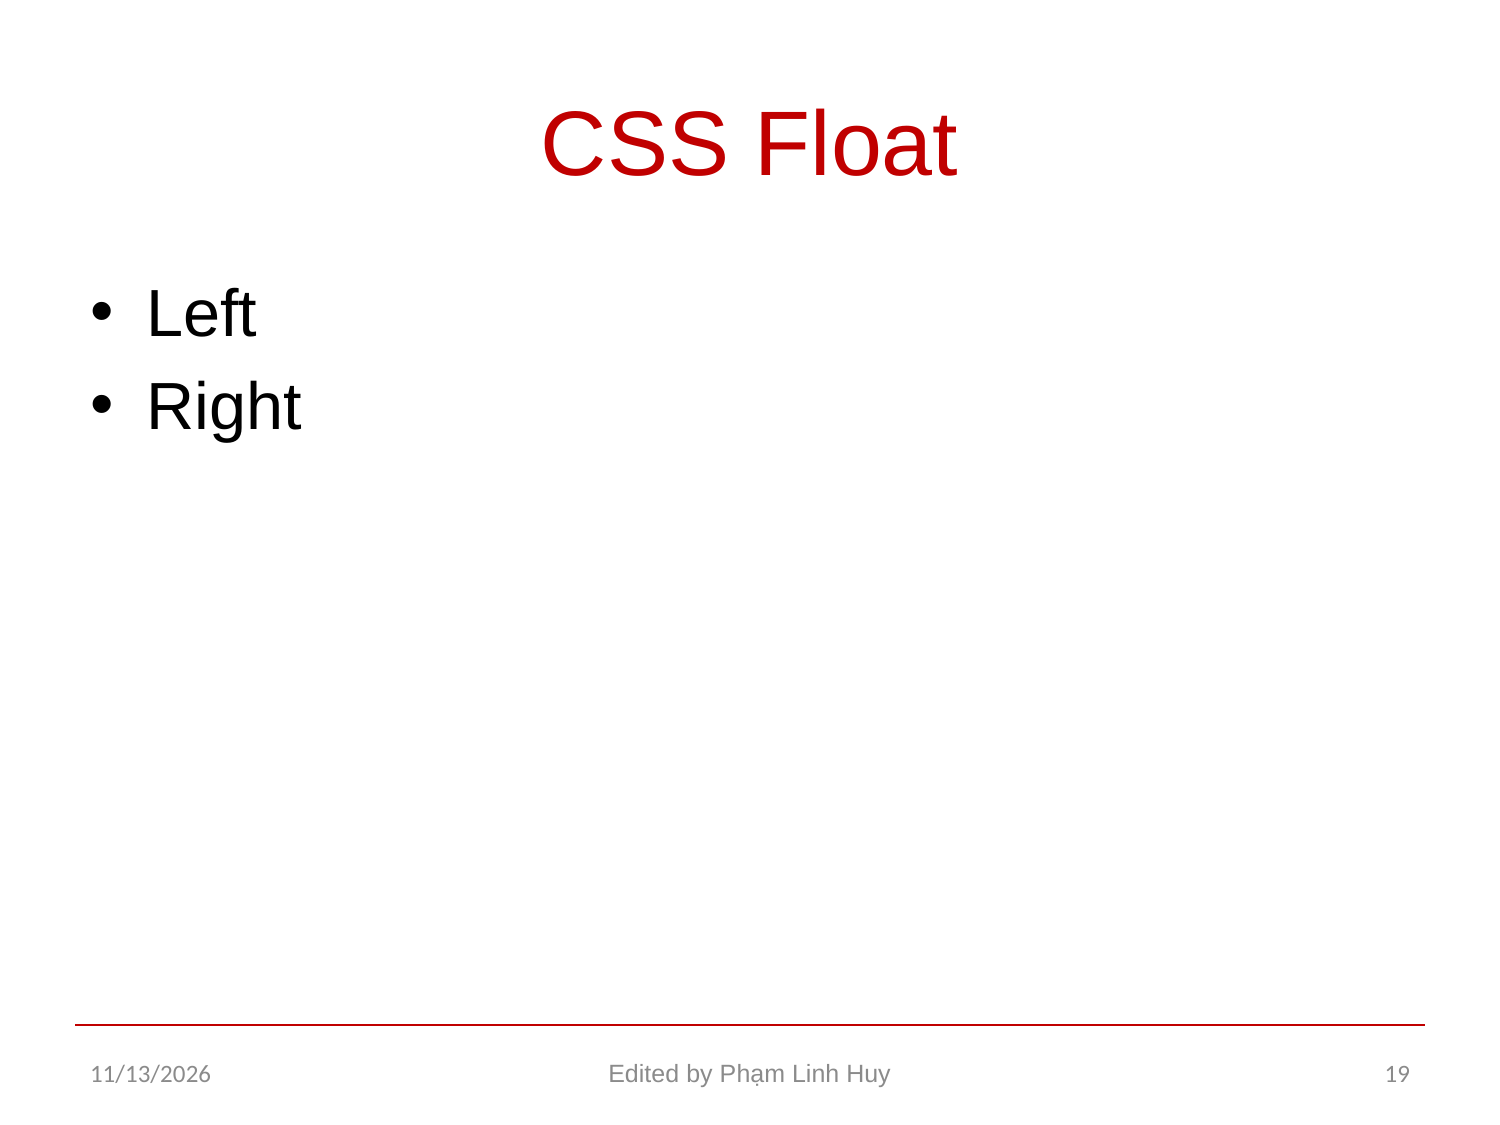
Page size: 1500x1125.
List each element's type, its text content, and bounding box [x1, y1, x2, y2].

title CSS Float [75, 45, 1425, 233]
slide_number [75, 1042, 425, 1103]
slide_number 19 [1074, 1042, 1425, 1103]
list Left Right [75, 262, 1425, 1005]
footer Edited by Phạm Linh Huy [512, 1042, 988, 1103]
